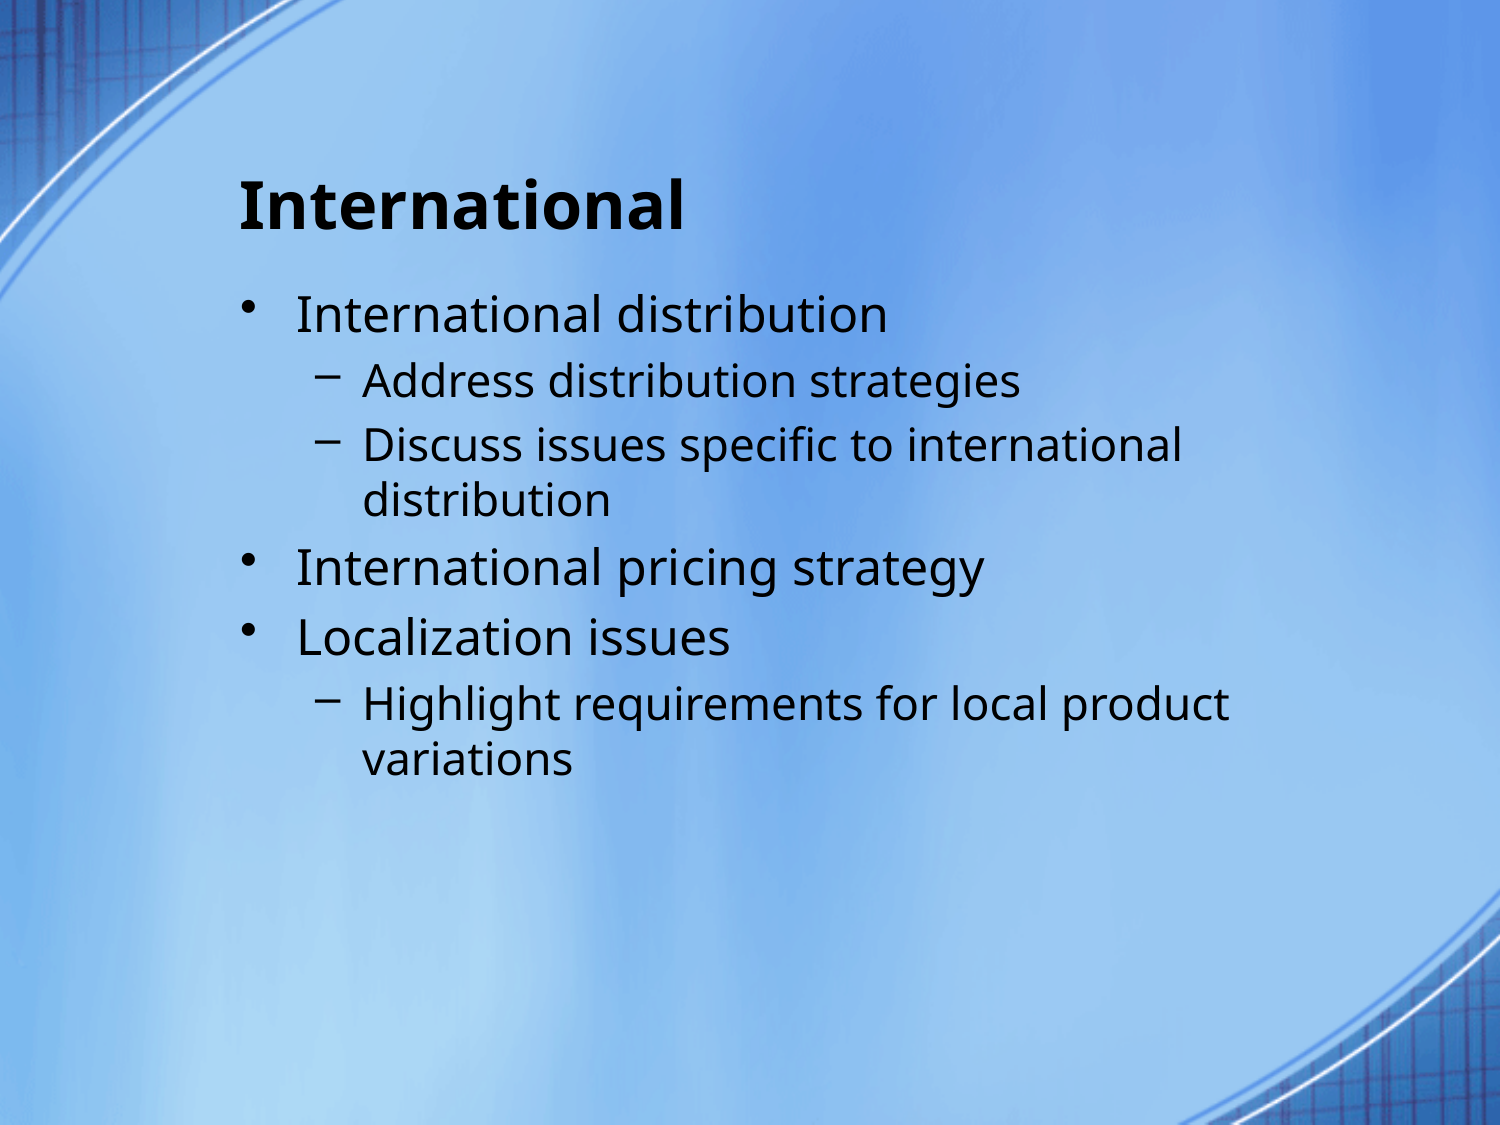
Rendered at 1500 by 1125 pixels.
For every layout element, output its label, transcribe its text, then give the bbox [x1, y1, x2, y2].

picture [0, 0, 1500, 1125]
list International distribution Address distribution strategies Discuss issues specific to international distribution International pricing strategy Localization issues Highlight requirements for local product variations [225, 275, 1350, 975]
title International [224, 62, 1350, 250]
